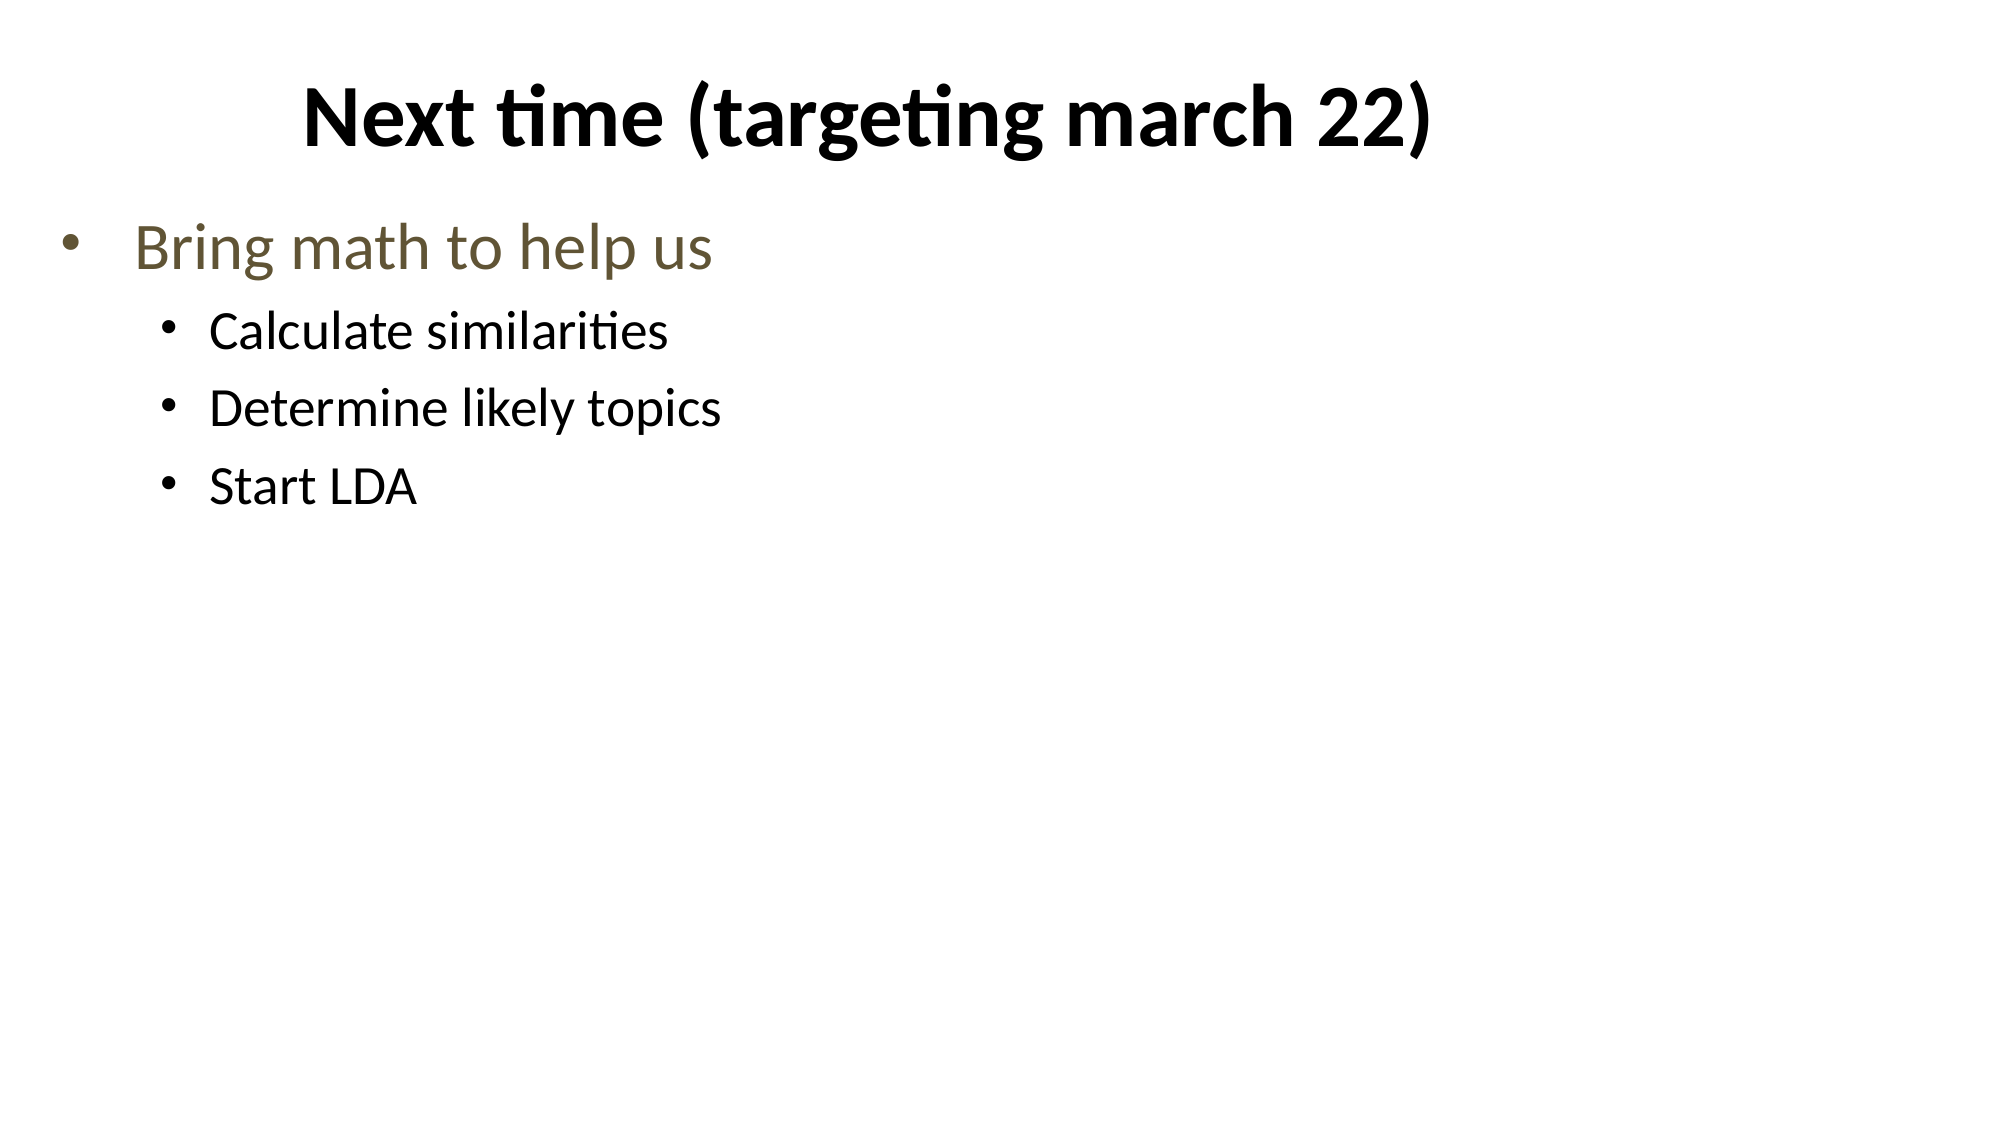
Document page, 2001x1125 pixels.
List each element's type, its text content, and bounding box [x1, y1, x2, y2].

list Bring math to help us Calculate similarities Determine likely topics Start LDA [44, 195, 1956, 534]
title Next time (targeting march 22) [288, 8, 1922, 172]
